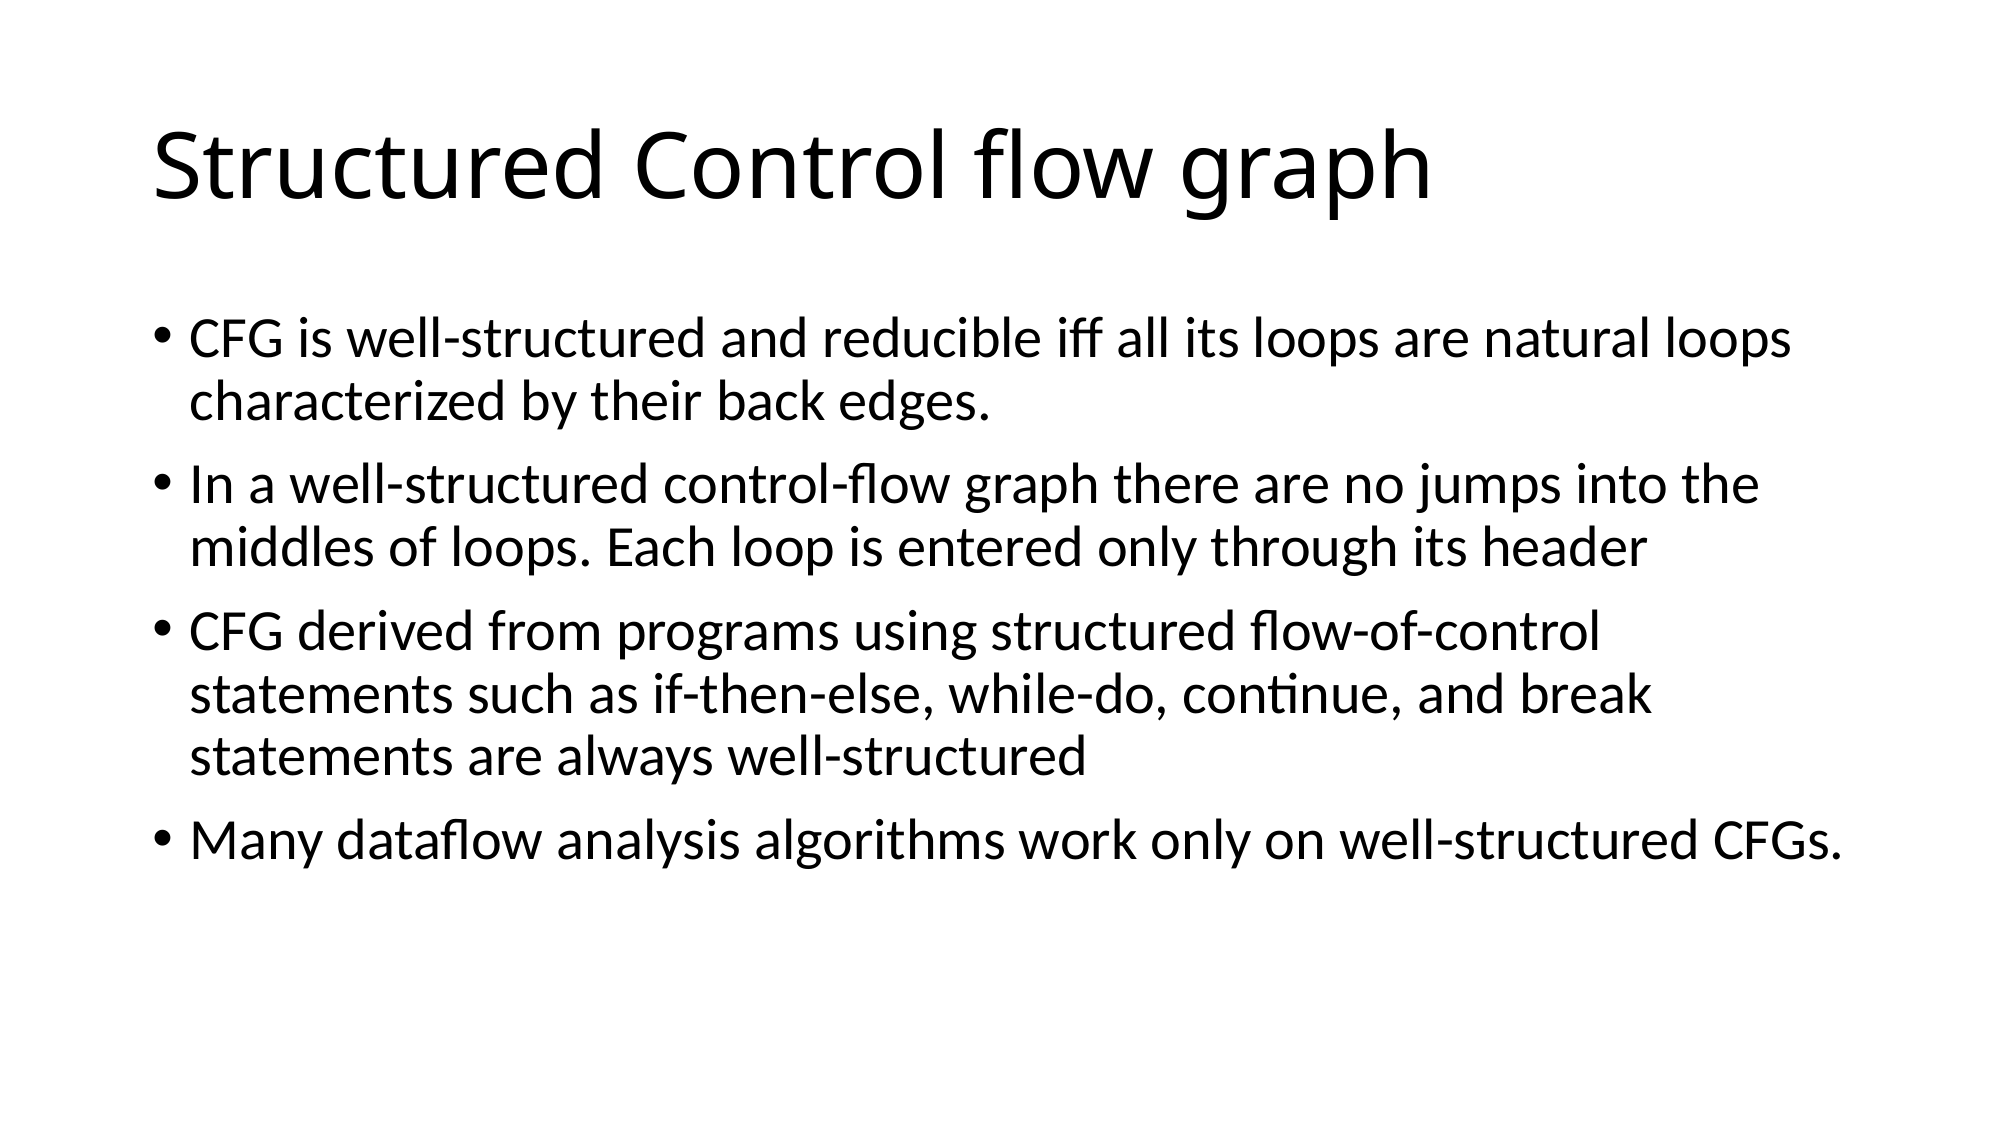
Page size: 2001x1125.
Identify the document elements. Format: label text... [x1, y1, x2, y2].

list CFG is well-structured and reducible iff all its loops are natural loops characterized by their back edges. In a well-structured control-flow graph there are no jumps into the middles of loops. Each loop is entered only through its header CFG derived from programs using structured flow-of-control statements such as if-then-else, while-do, continue, and break statements are always well-structured Many dataflow analysis algorithms work only on well-structured CFGs. [137, 299, 1863, 1014]
title Structured Control flow graph [137, 59, 1863, 278]
